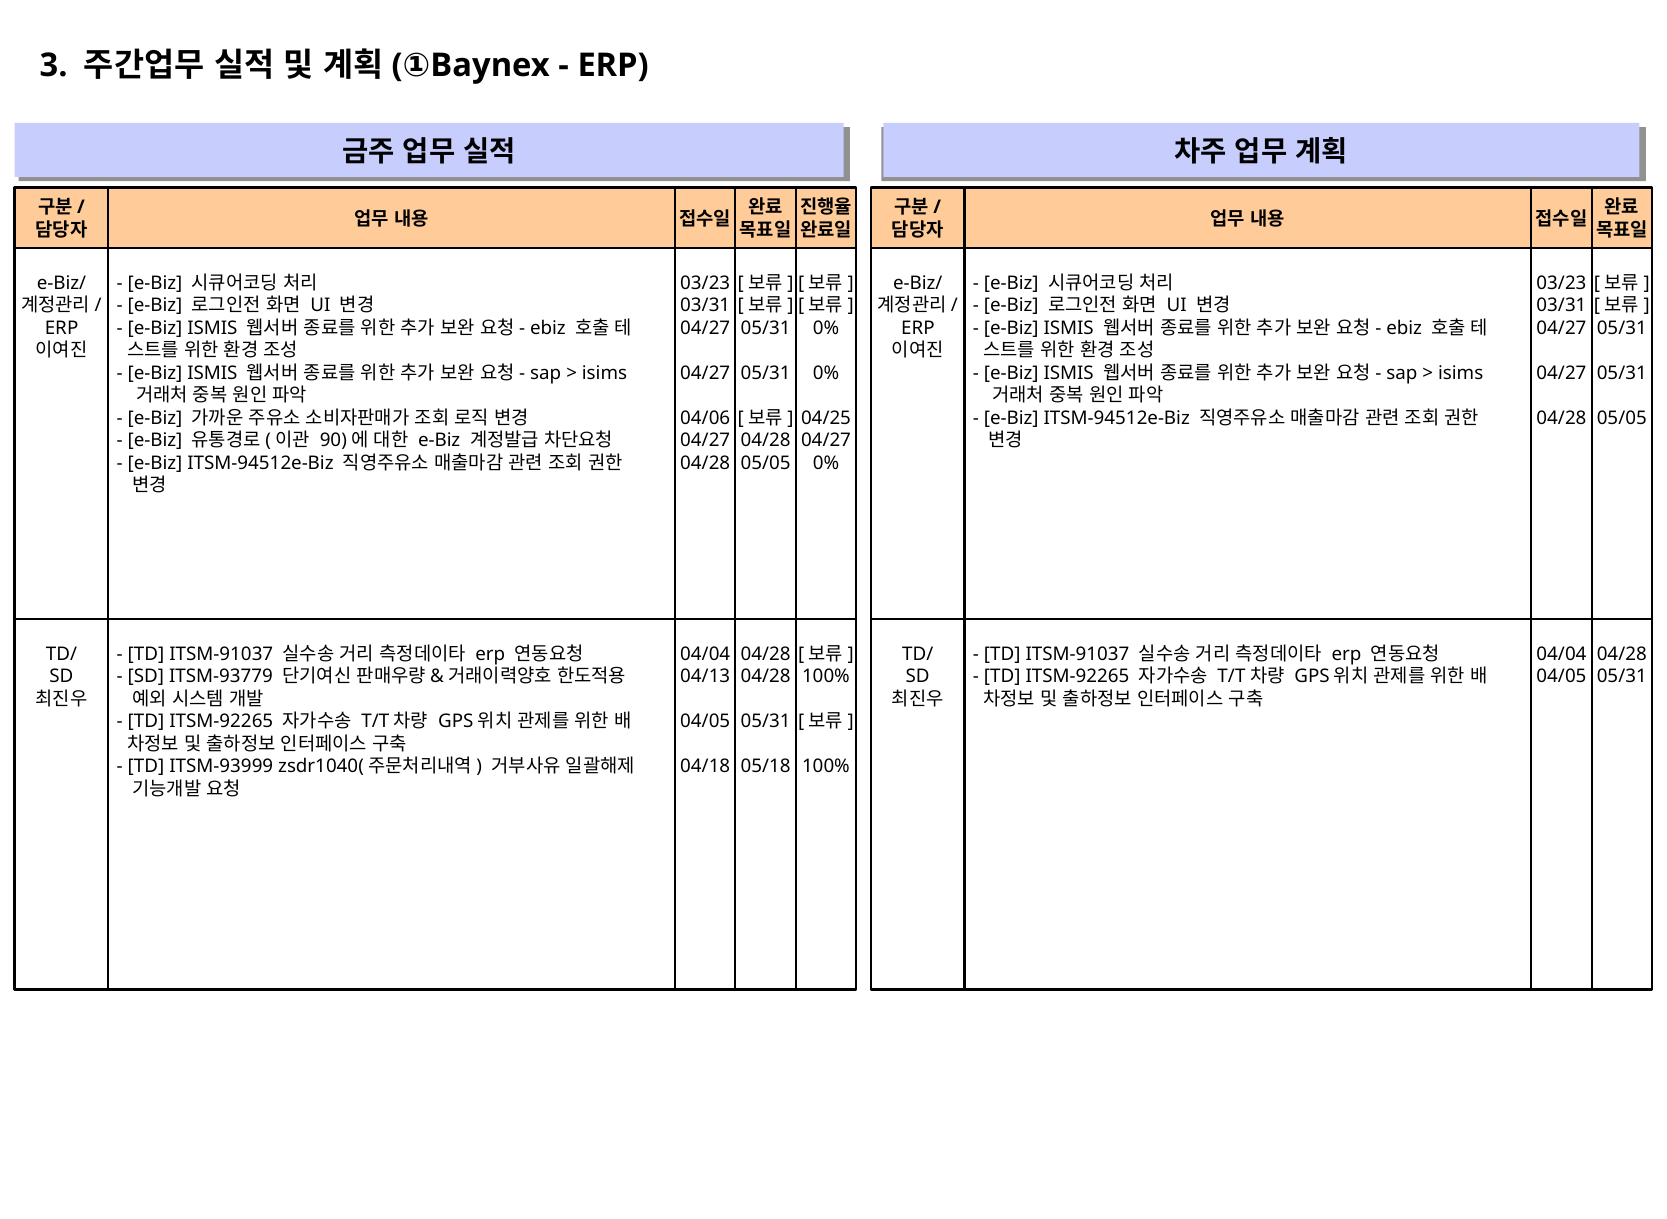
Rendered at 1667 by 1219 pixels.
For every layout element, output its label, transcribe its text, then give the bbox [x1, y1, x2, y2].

text_box e-Biz/ 계정관리/ ERP 이여진 [14, 247, 108, 618]
text_box TD/ SD 최진우 [870, 618, 964, 990]
text_box [보류] [보류] 0% 0% 04/25 04/27 0% [795, 247, 857, 618]
text_box 04/28 05/31 [1592, 618, 1653, 990]
text_box [964, 247, 1532, 618]
text_box 3. 주간업무 실적 및 계획(①Baynex - ERP) [39, 43, 1019, 107]
text_box [108, 618, 675, 990]
text_box 접수일 [1531, 187, 1591, 247]
text_box [보류] [보류] 05/31 05/31 [보류] 04/28 05/05 [736, 247, 795, 618]
text_box [108, 247, 675, 618]
text_box TD/ SD 최진우 [14, 618, 108, 990]
text_box [964, 618, 1532, 990]
text_box 금주 업무 실적 [14, 122, 844, 177]
text_box 구분/ 담당자 [870, 187, 964, 247]
text_box 업무 내용 [964, 187, 1531, 247]
text_box 업무 내용 [108, 187, 675, 247]
text_box 03/23 03/31 04/27 04/27 04/06 04/27 04/28 [675, 247, 736, 618]
text_box " " [18, 127, 850, 182]
text_box 완료 목표일 [1591, 187, 1653, 247]
text_box 04/04 04/13 04/05 04/18 [675, 618, 736, 990]
text_box 접수일 [675, 187, 735, 247]
text_box [보류] 100% [보류] 100% [795, 618, 857, 990]
text_box 구분/ 담당자 [14, 187, 108, 247]
text_box [보류] [보류] 05/31 05/31 05/05 [1592, 247, 1653, 618]
text_box 완료 목표일 [735, 187, 795, 247]
text_box 04/28 04/28 05/31 05/18 [736, 618, 795, 990]
text_box 03/23 03/31 04/27 04/27 04/28 [1532, 247, 1592, 618]
text_box 진행율 완료일 [795, 187, 857, 247]
text_box 04/04 04/05 [1532, 618, 1592, 990]
text_box " " [881, 127, 1646, 182]
text_box e-Biz/ 계정관리/ ERP 이여진 [870, 247, 964, 618]
text_box 차주 업무 계획 [883, 122, 1640, 177]
